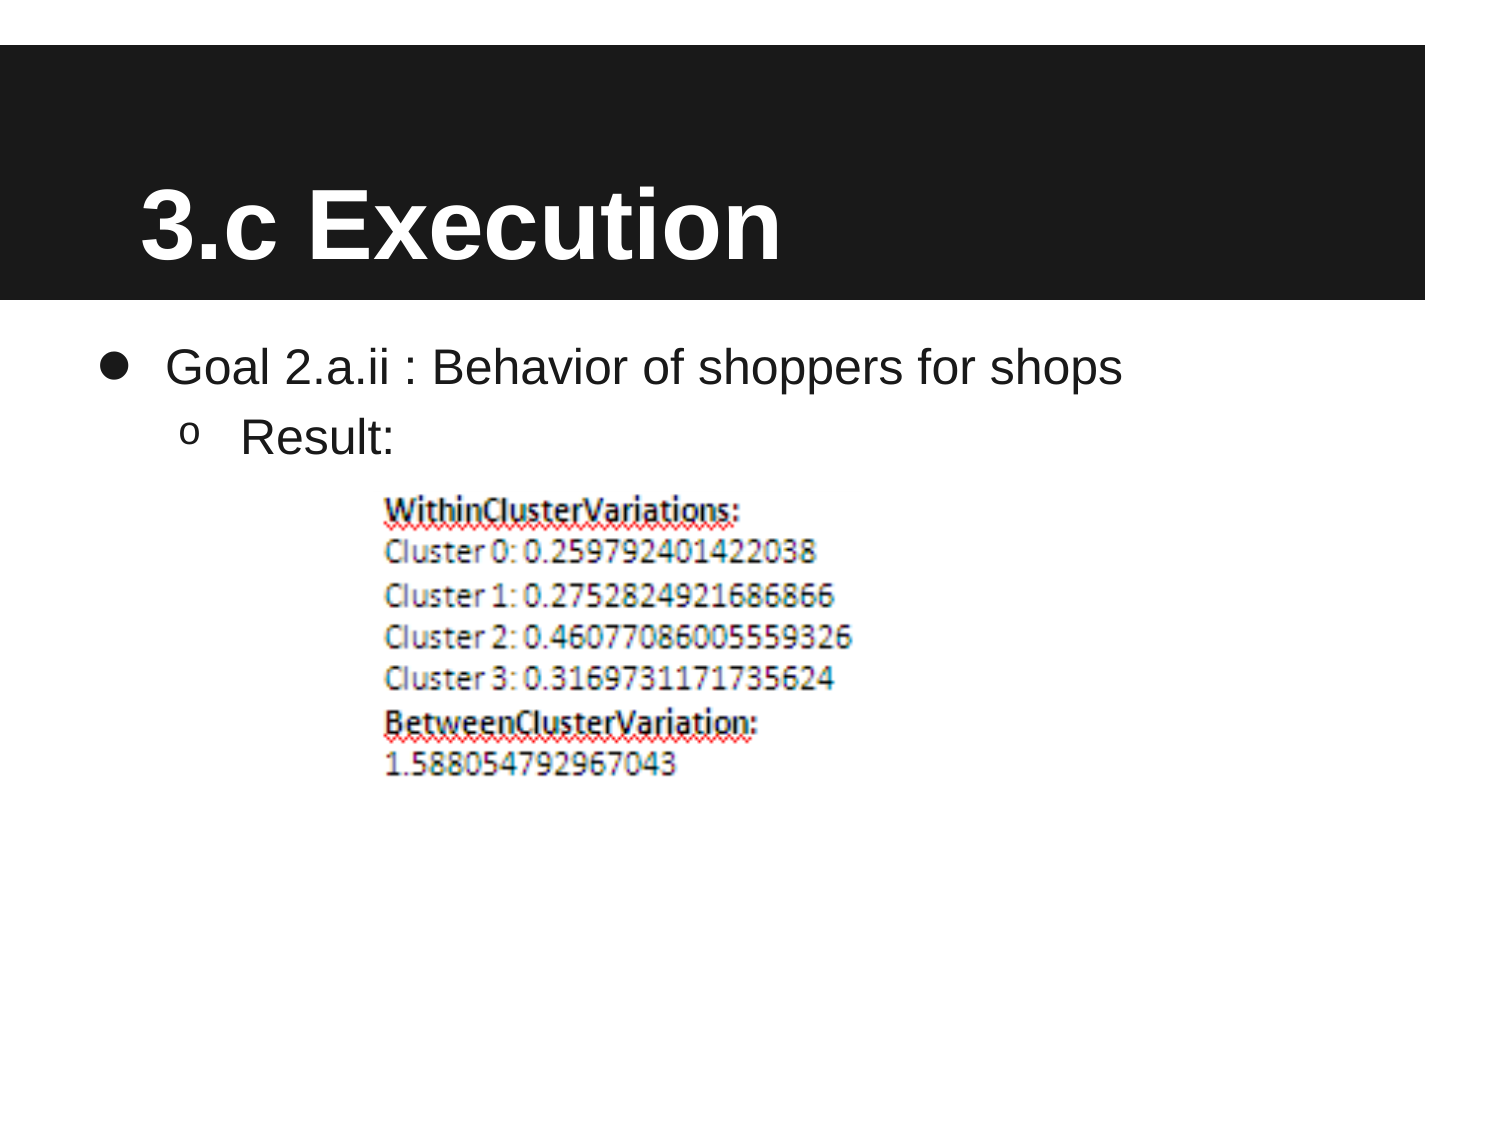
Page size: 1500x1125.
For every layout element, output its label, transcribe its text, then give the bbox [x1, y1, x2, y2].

title 3.c Execution [75, 76, 1425, 295]
list Goal 2.a.ii : Behavior of shoppers for shops Result: [75, 319, 1425, 988]
text_box [373, 490, 862, 794]
